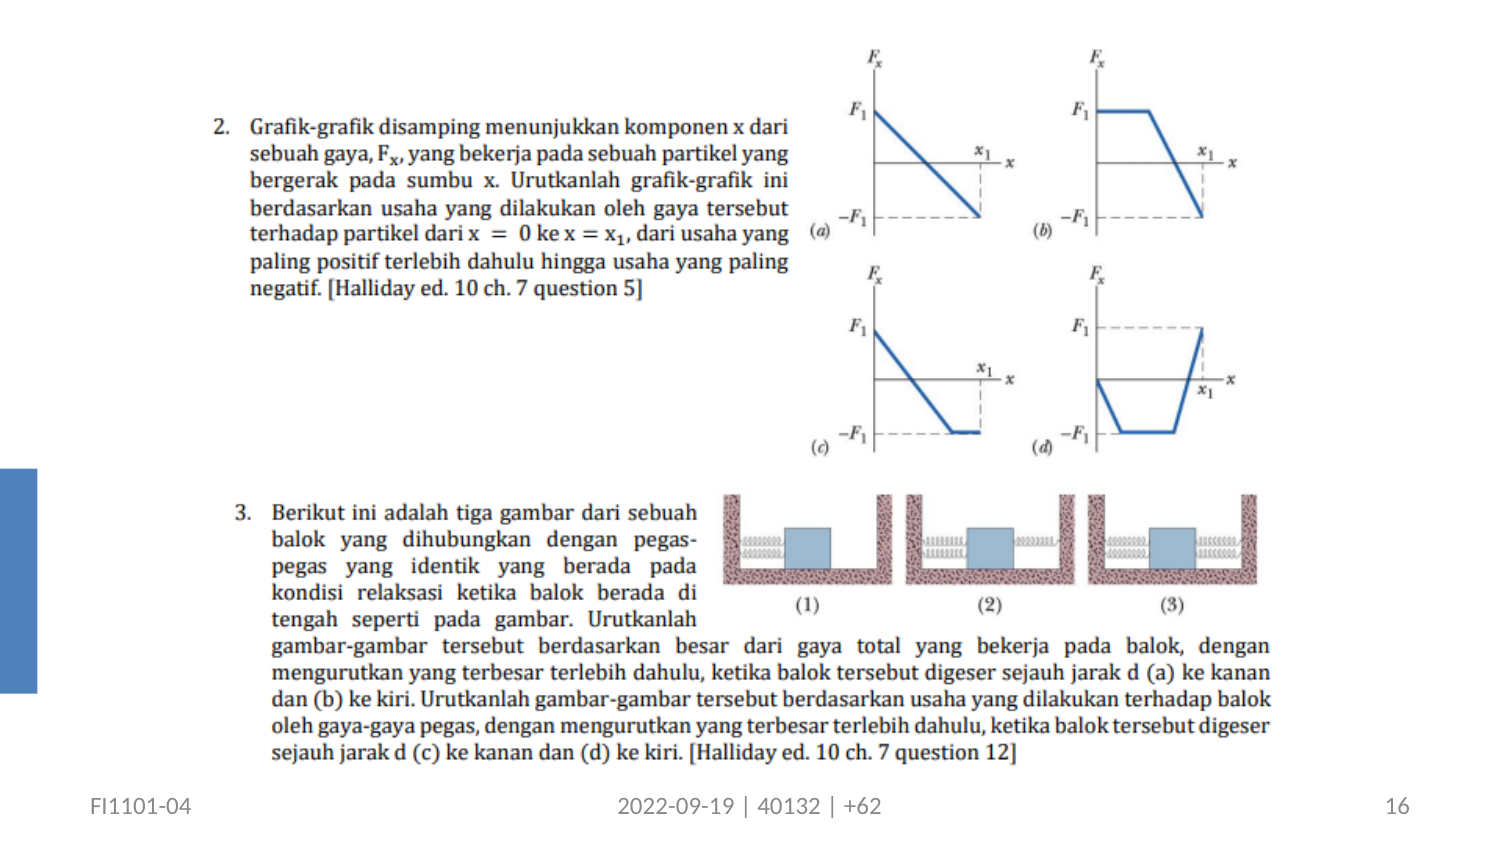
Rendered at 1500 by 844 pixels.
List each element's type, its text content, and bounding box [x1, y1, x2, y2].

picture [201, 34, 1299, 777]
footer 2022-09-19 | 40132 | +62 [512, 786, 988, 827]
slide_number 16 [1074, 782, 1425, 827]
slide_number FI1101-04 [75, 782, 463, 827]
